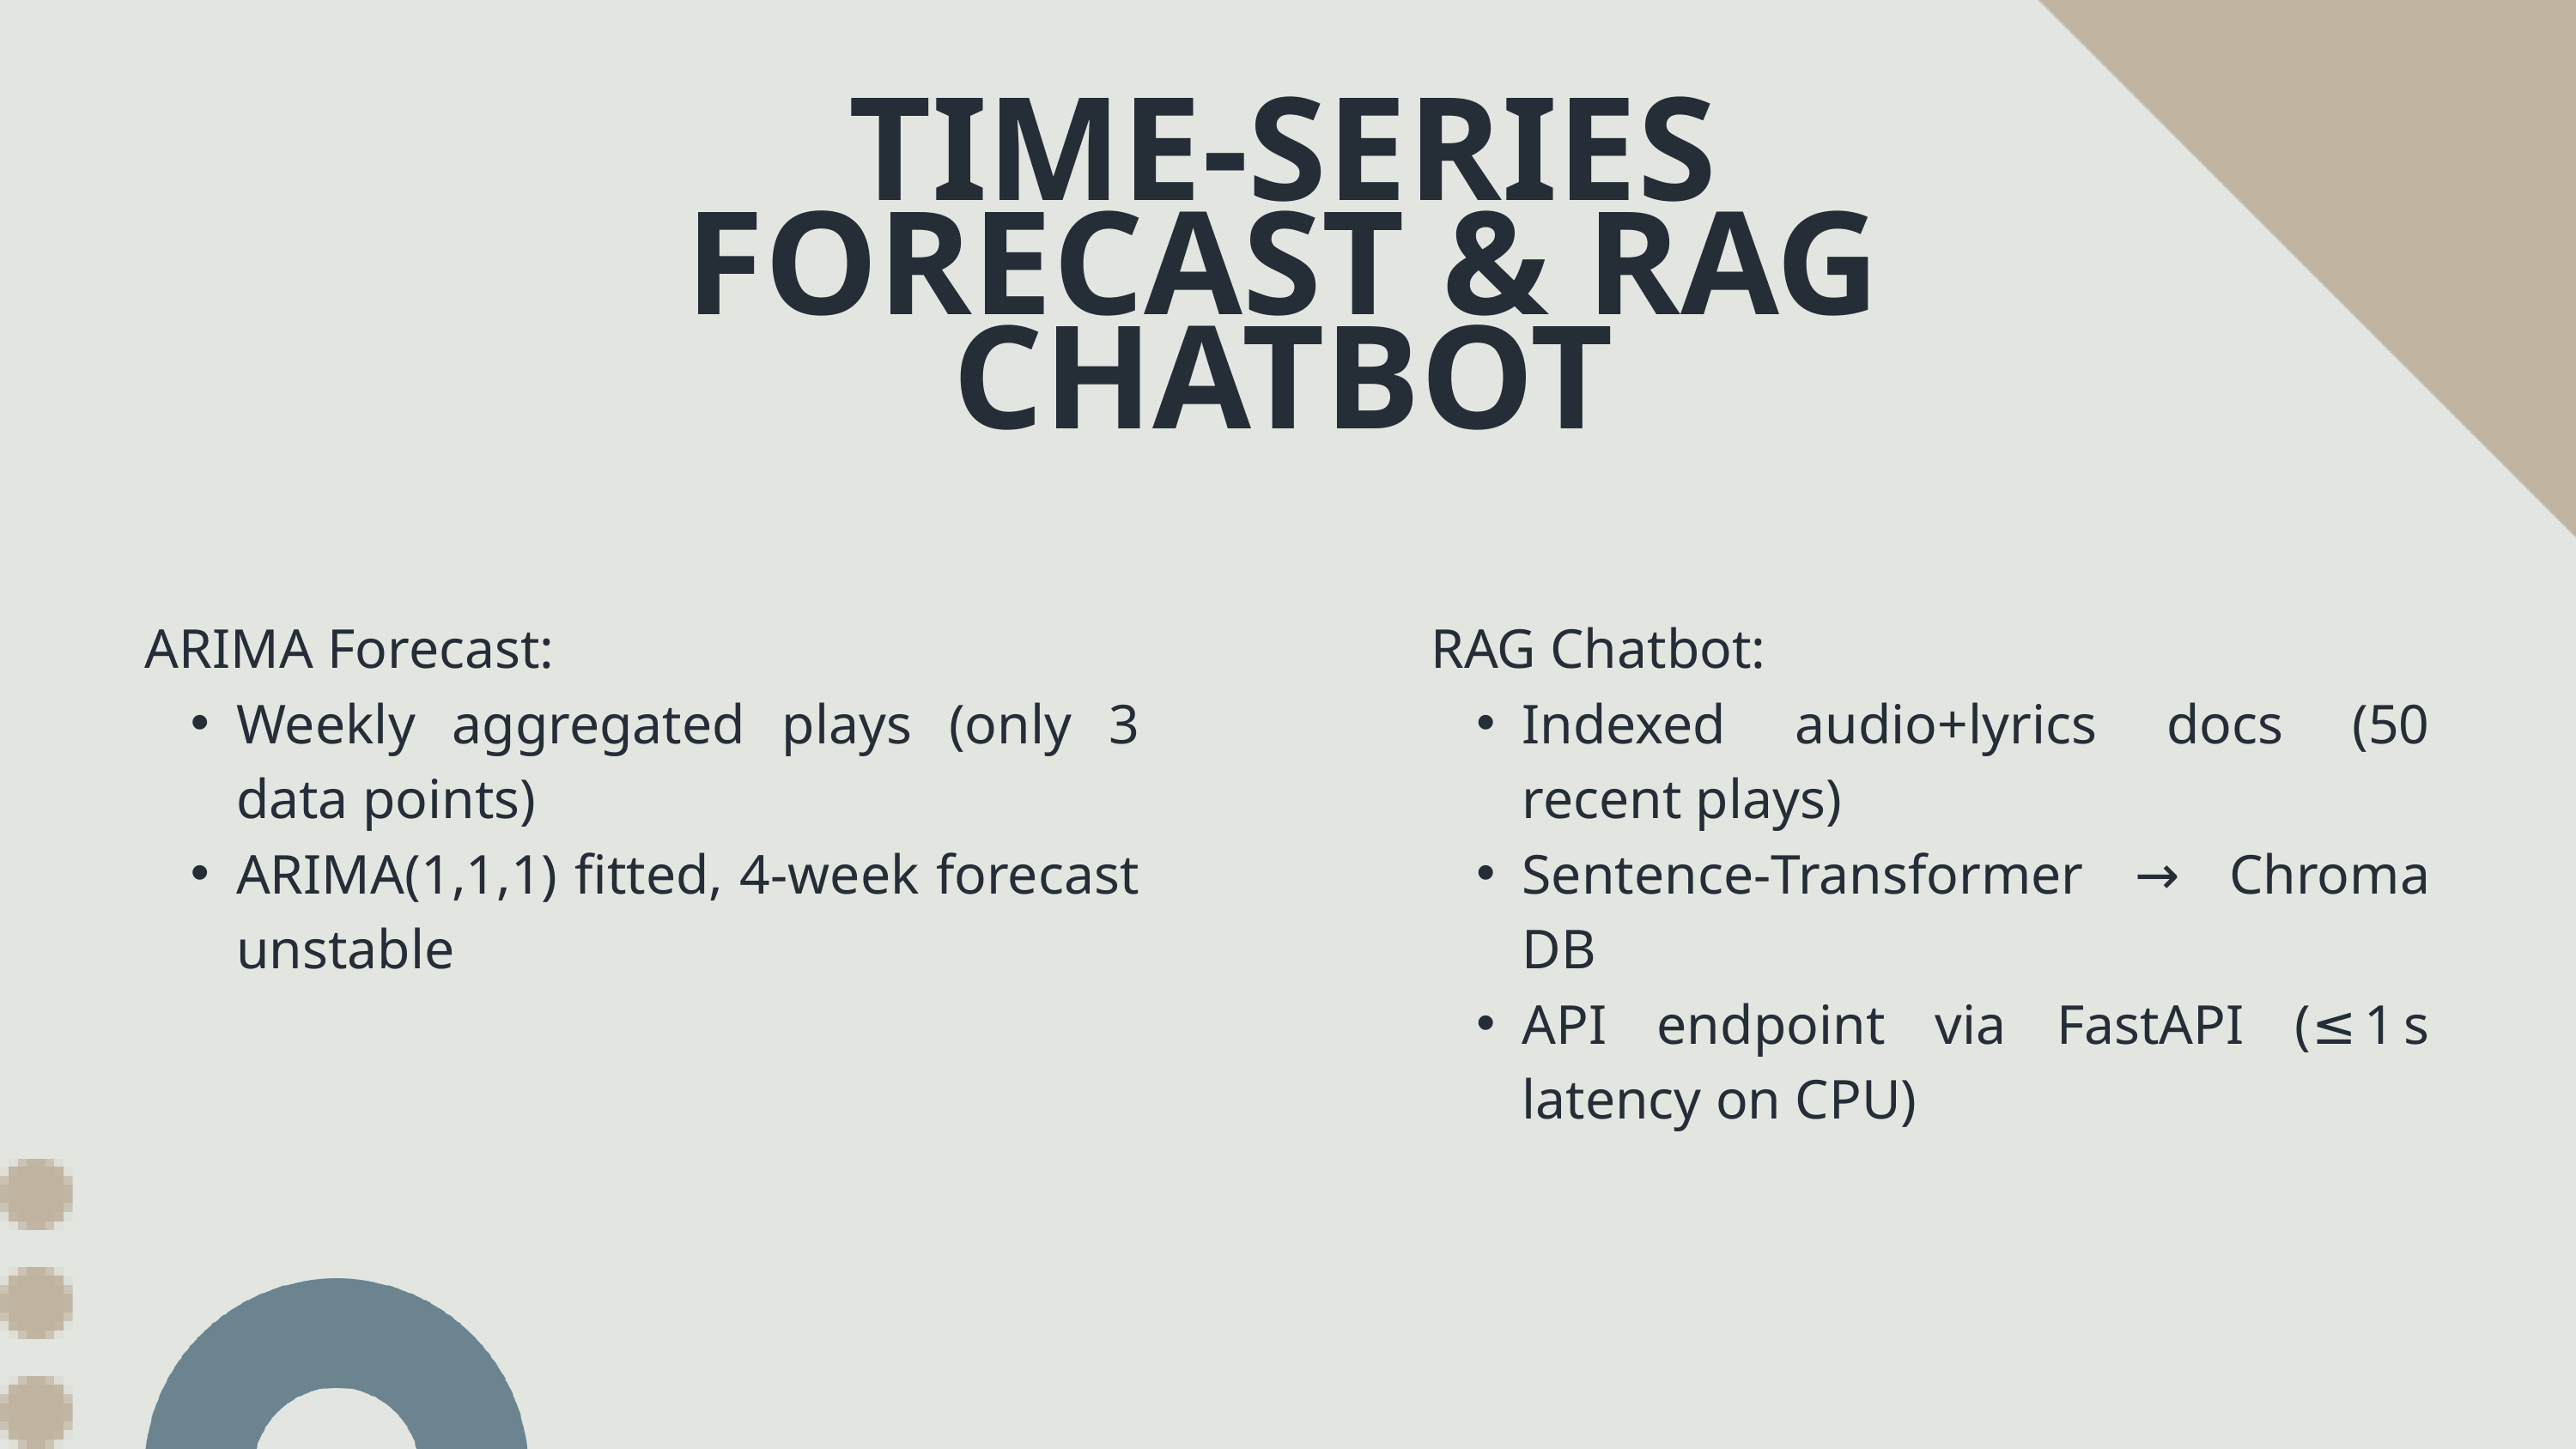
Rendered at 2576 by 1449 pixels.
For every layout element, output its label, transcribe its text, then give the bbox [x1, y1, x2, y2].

text_box RAG Chatbot: Indexed audio+lyrics docs (50 recent plays) Sentence‑Transformer → Chroma DB API endpoint via FastAPI (≤ 1 s latency on CPU) [1431, 603, 2432, 1131]
text_box ARIMA Forecast: Weekly aggregated plays (only 3 data points) ARIMA(1,1,1) fitted, 4‑week forecast unstable [144, 603, 1141, 980]
text_box [0, 1159, 73, 1449]
text_box [144, 1278, 528, 1449]
text_box [2021, 0, 2576, 562]
text_box TIME‑SERIES FORECAST & RAG CHATBOT [642, 113, 1924, 458]
